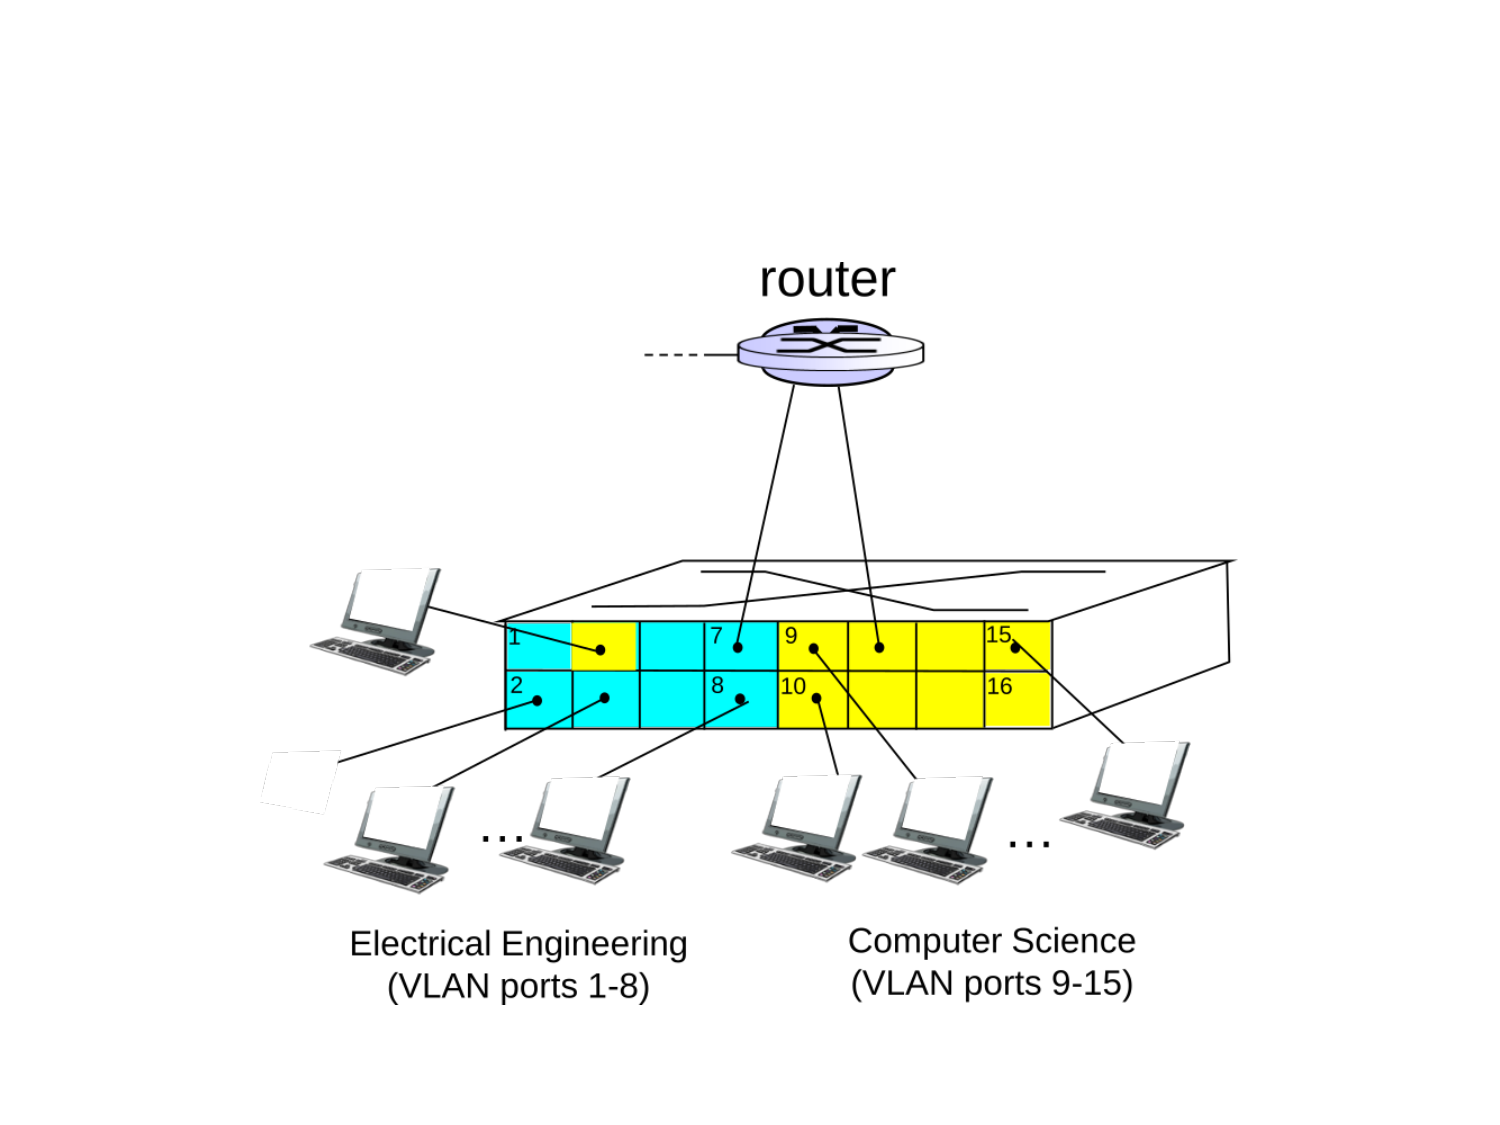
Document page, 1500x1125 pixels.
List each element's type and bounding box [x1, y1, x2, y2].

picture [260, 262, 1238, 1005]
